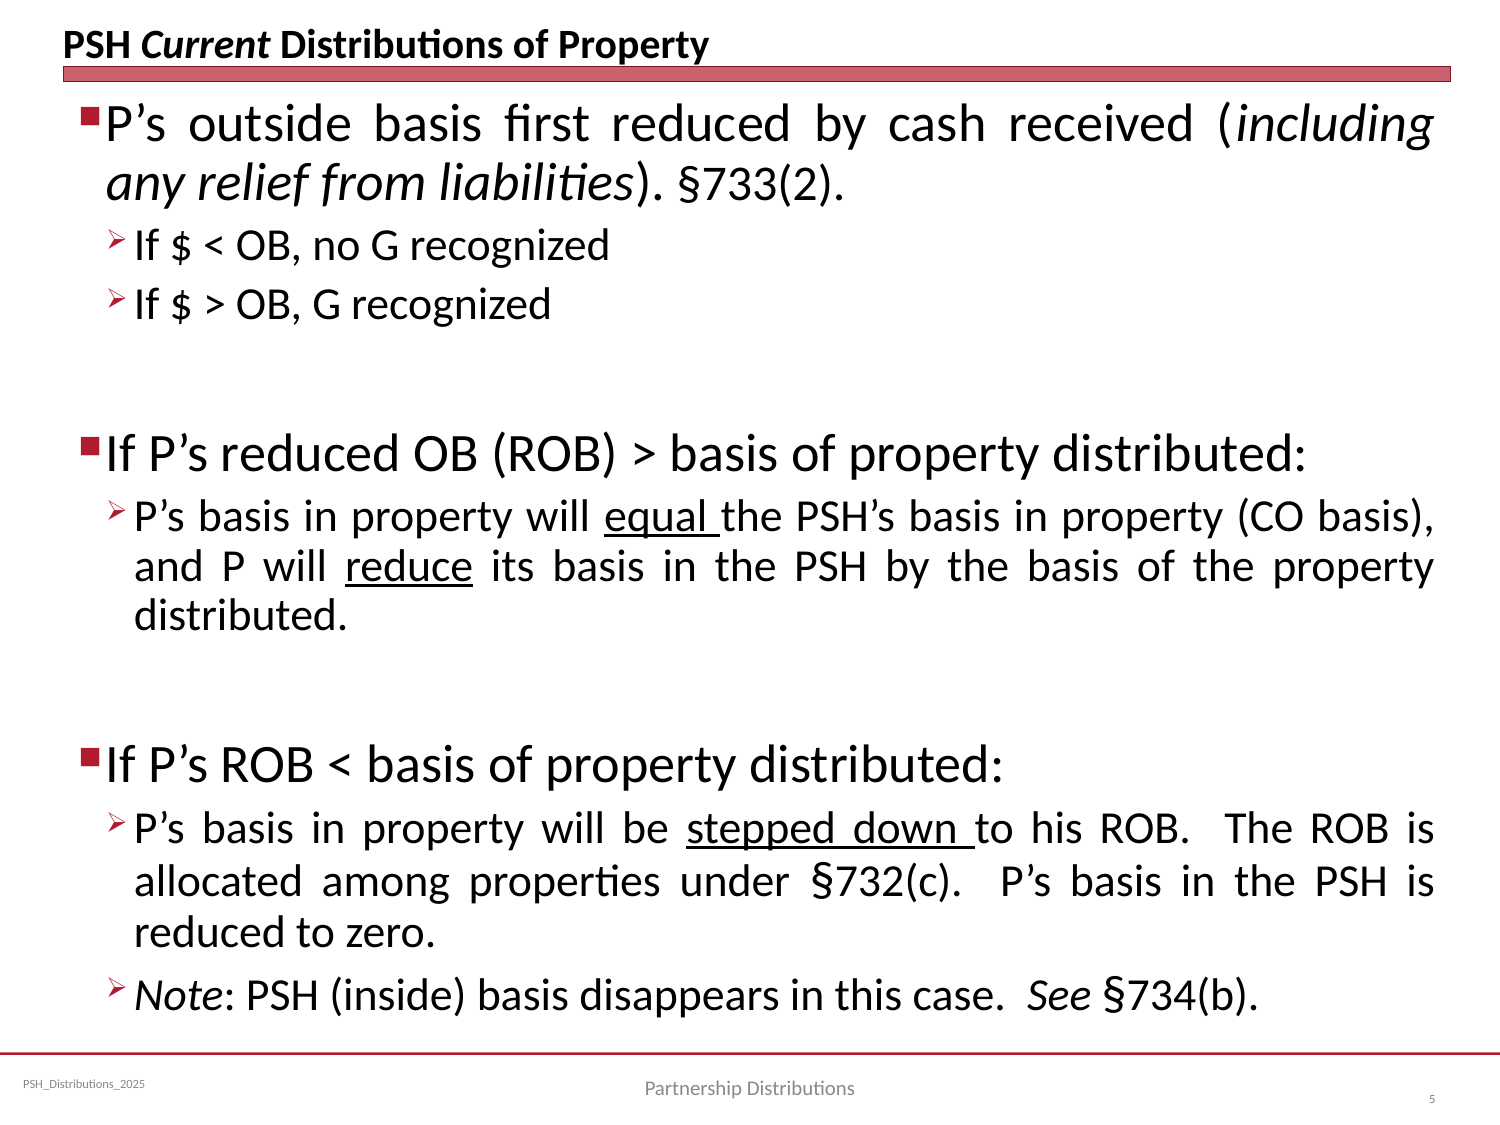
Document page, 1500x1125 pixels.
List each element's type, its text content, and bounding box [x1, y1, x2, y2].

list P’s outside basis first reduced by cash received (including any relief from liabilities). §733(2). If $ < OB, no G recognized If $ > OB, G recognized If P’s reduced OB (ROB) > basis of property distributed: P’s basis in property will equal the PSH’s basis in property (CO basis), and P will reduce its basis in the PSH by the basis of the property distributed. If P’s ROB < basis of property distributed: P’s basis in property will be stepped down to his ROB. The ROB is allocated among properties under §732(c). P’s basis in the PSH is reduced to zero. Note: PSH (inside) basis disappears in this case. See §734(b). [63, 87, 1451, 1041]
title PSH Current Distributions of Property [62, 6, 1451, 67]
footer Partnership Distributions [512, 1056, 988, 1117]
slide_number 5 [1375, 1061, 1451, 1122]
